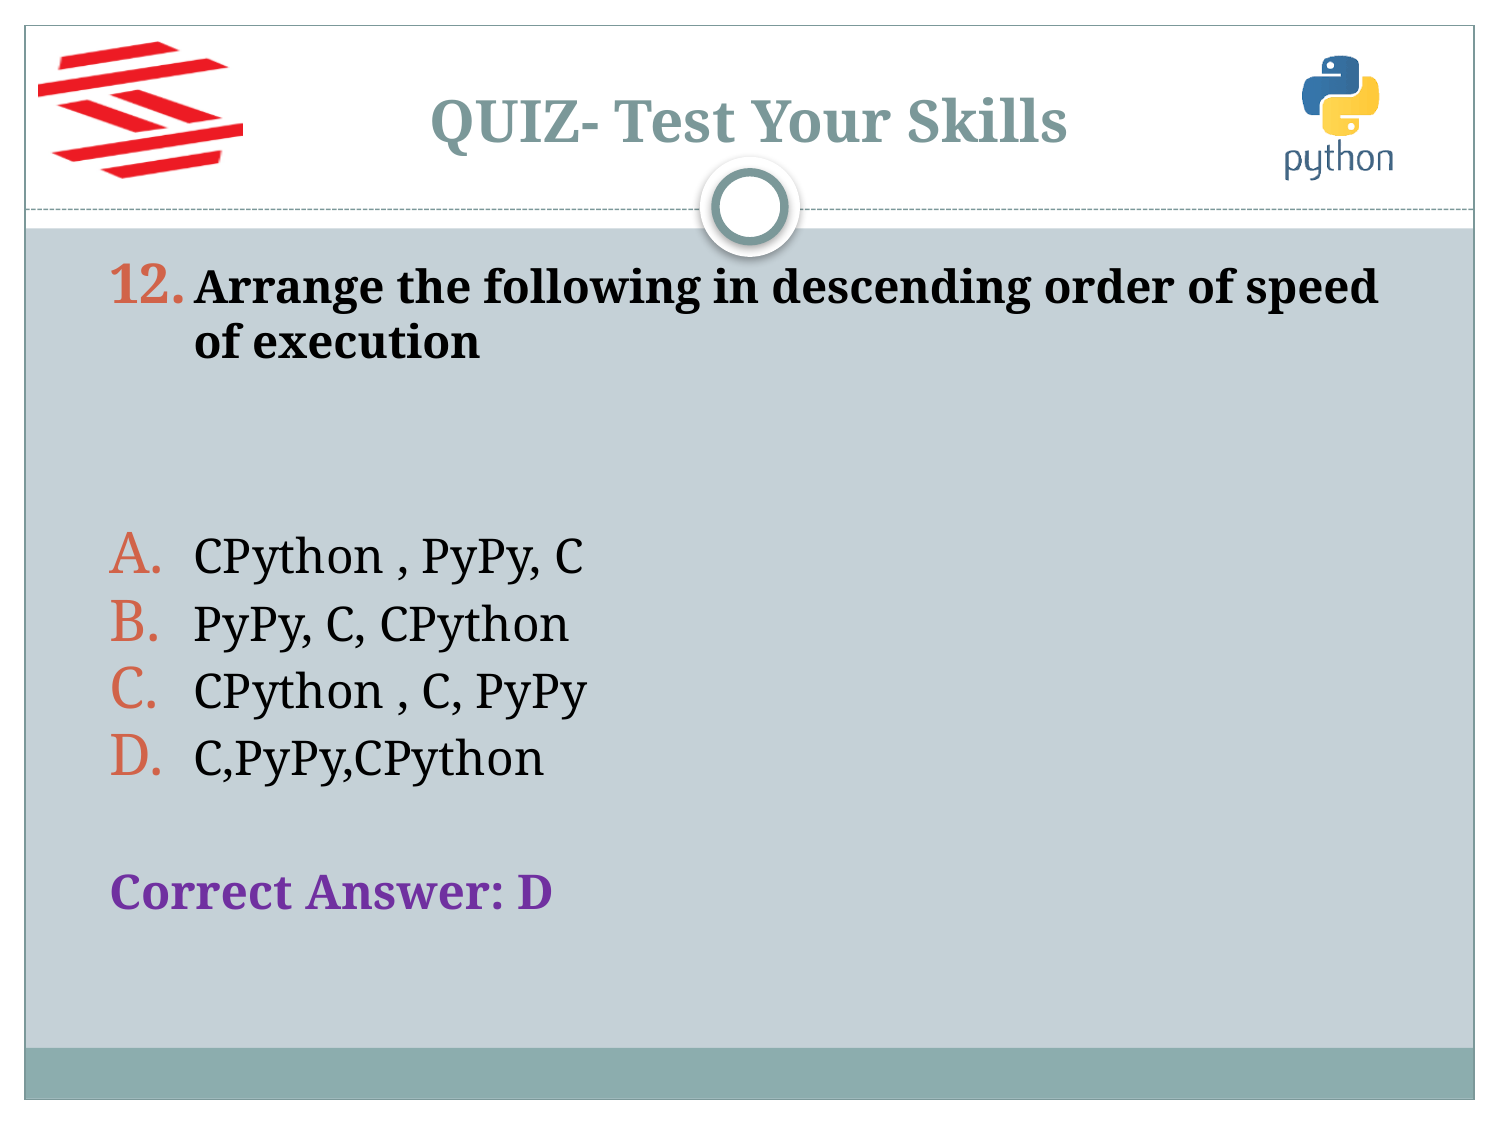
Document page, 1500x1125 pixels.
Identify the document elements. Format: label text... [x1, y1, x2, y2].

picture [1206, 53, 1471, 186]
title QUIZ- Test Your Skills [237, 37, 1450, 162]
list Arrange the following in descending order of speed of execution CPython , PyPy, C PyPy, C, CPython CPython , C, PyPy C,PyPy,CPython Correct Answer: D [49, 250, 1445, 1047]
picture [37, 40, 243, 185]
